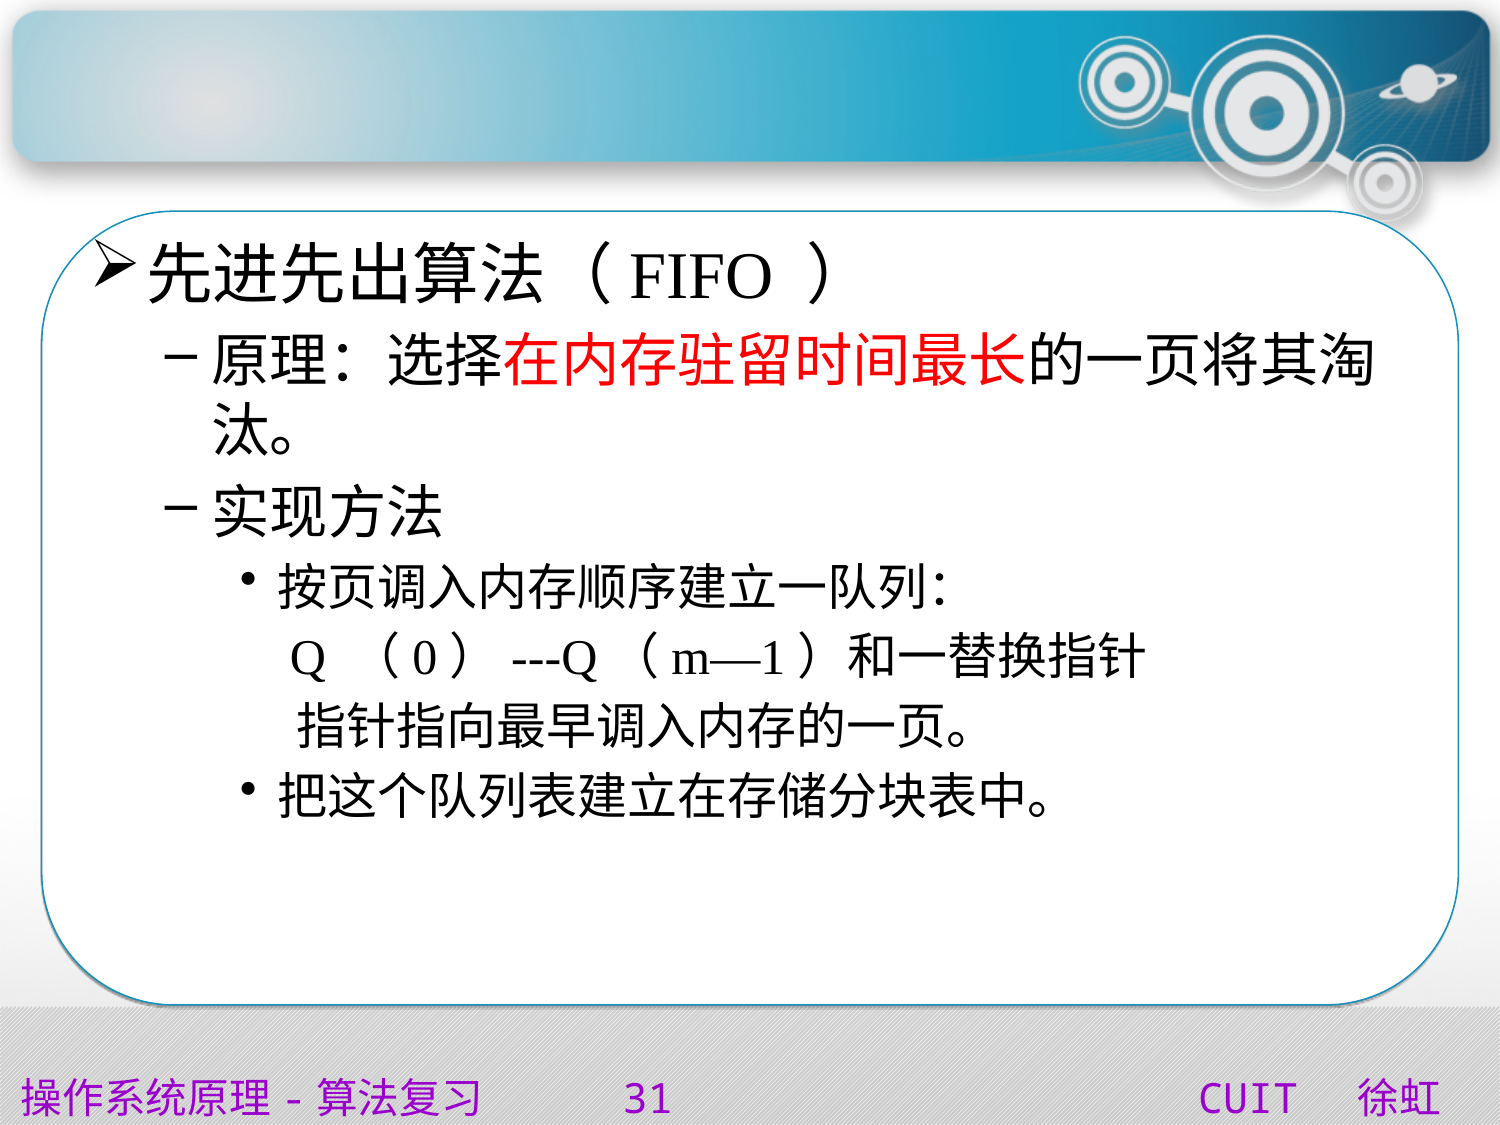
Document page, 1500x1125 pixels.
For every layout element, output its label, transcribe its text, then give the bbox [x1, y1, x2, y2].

list 先进先出算法（FIFO ） 原理：选择在内存驻留时间最长的一页将其淘汰。 实现方法 按页调入内存顺序建立一队列： Q （0）---Q（m—1）和一替换指针 指针指向最早调入内存的一页。 把这个队列表建立在存储分块表中。 [75, 224, 1425, 1005]
picture [0, 0, 1500, 1006]
